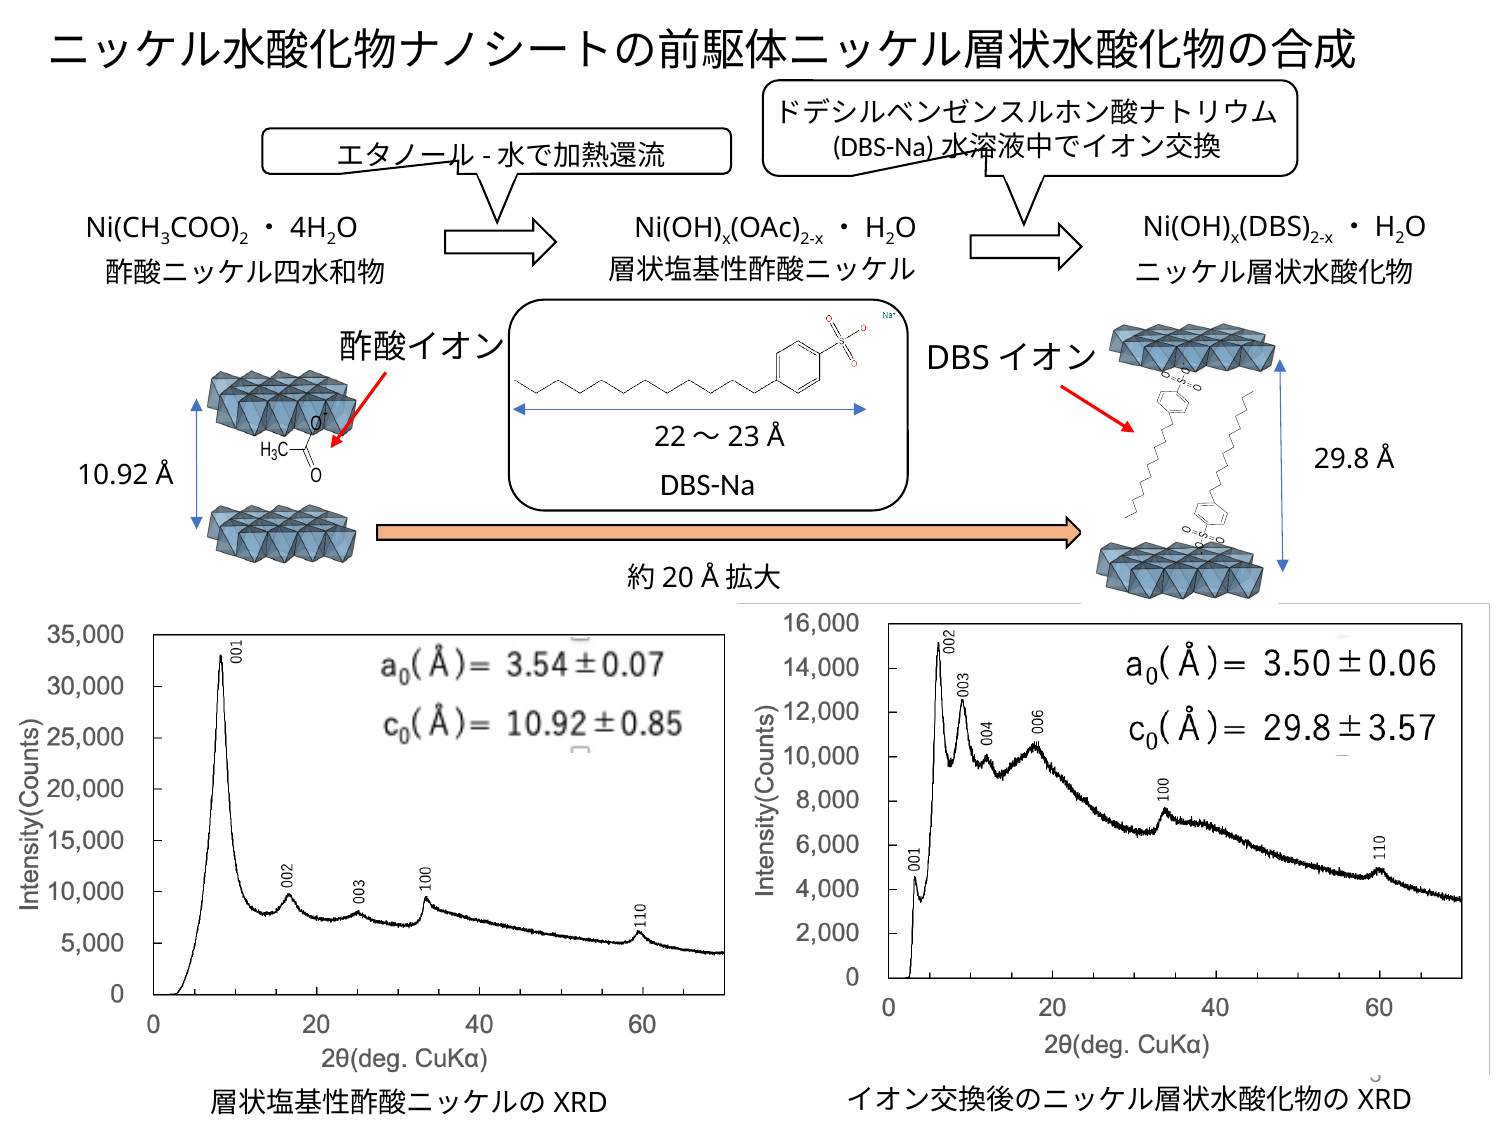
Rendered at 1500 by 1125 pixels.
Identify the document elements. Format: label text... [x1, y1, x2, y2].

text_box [330, 372, 386, 449]
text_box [1081, 315, 1421, 610]
text_box ドデシルベンゼンスルホン酸ナトリウム (DBS-Na)水溶液中でイオン交換 [755, 86, 762, 200]
text_box DBSイオン [910, 328, 1081, 384]
text_box [376, 515, 1081, 550]
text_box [194, 358, 369, 574]
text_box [70, 200, 1468, 297]
text_box 約20 Å拡大 [612, 552, 797, 601]
text_box 酢酸イオン [325, 318, 508, 373]
text_box 10.92 Å [62, 448, 189, 498]
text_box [0, 602, 1490, 1125]
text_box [762, 80, 1298, 225]
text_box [508, 299, 908, 511]
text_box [262, 128, 732, 223]
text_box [1060, 386, 1135, 433]
text_box ニッケル水酸化物ナノシートの前駆体ニッケル層状水酸化物の合成 [7, 13, 1397, 82]
